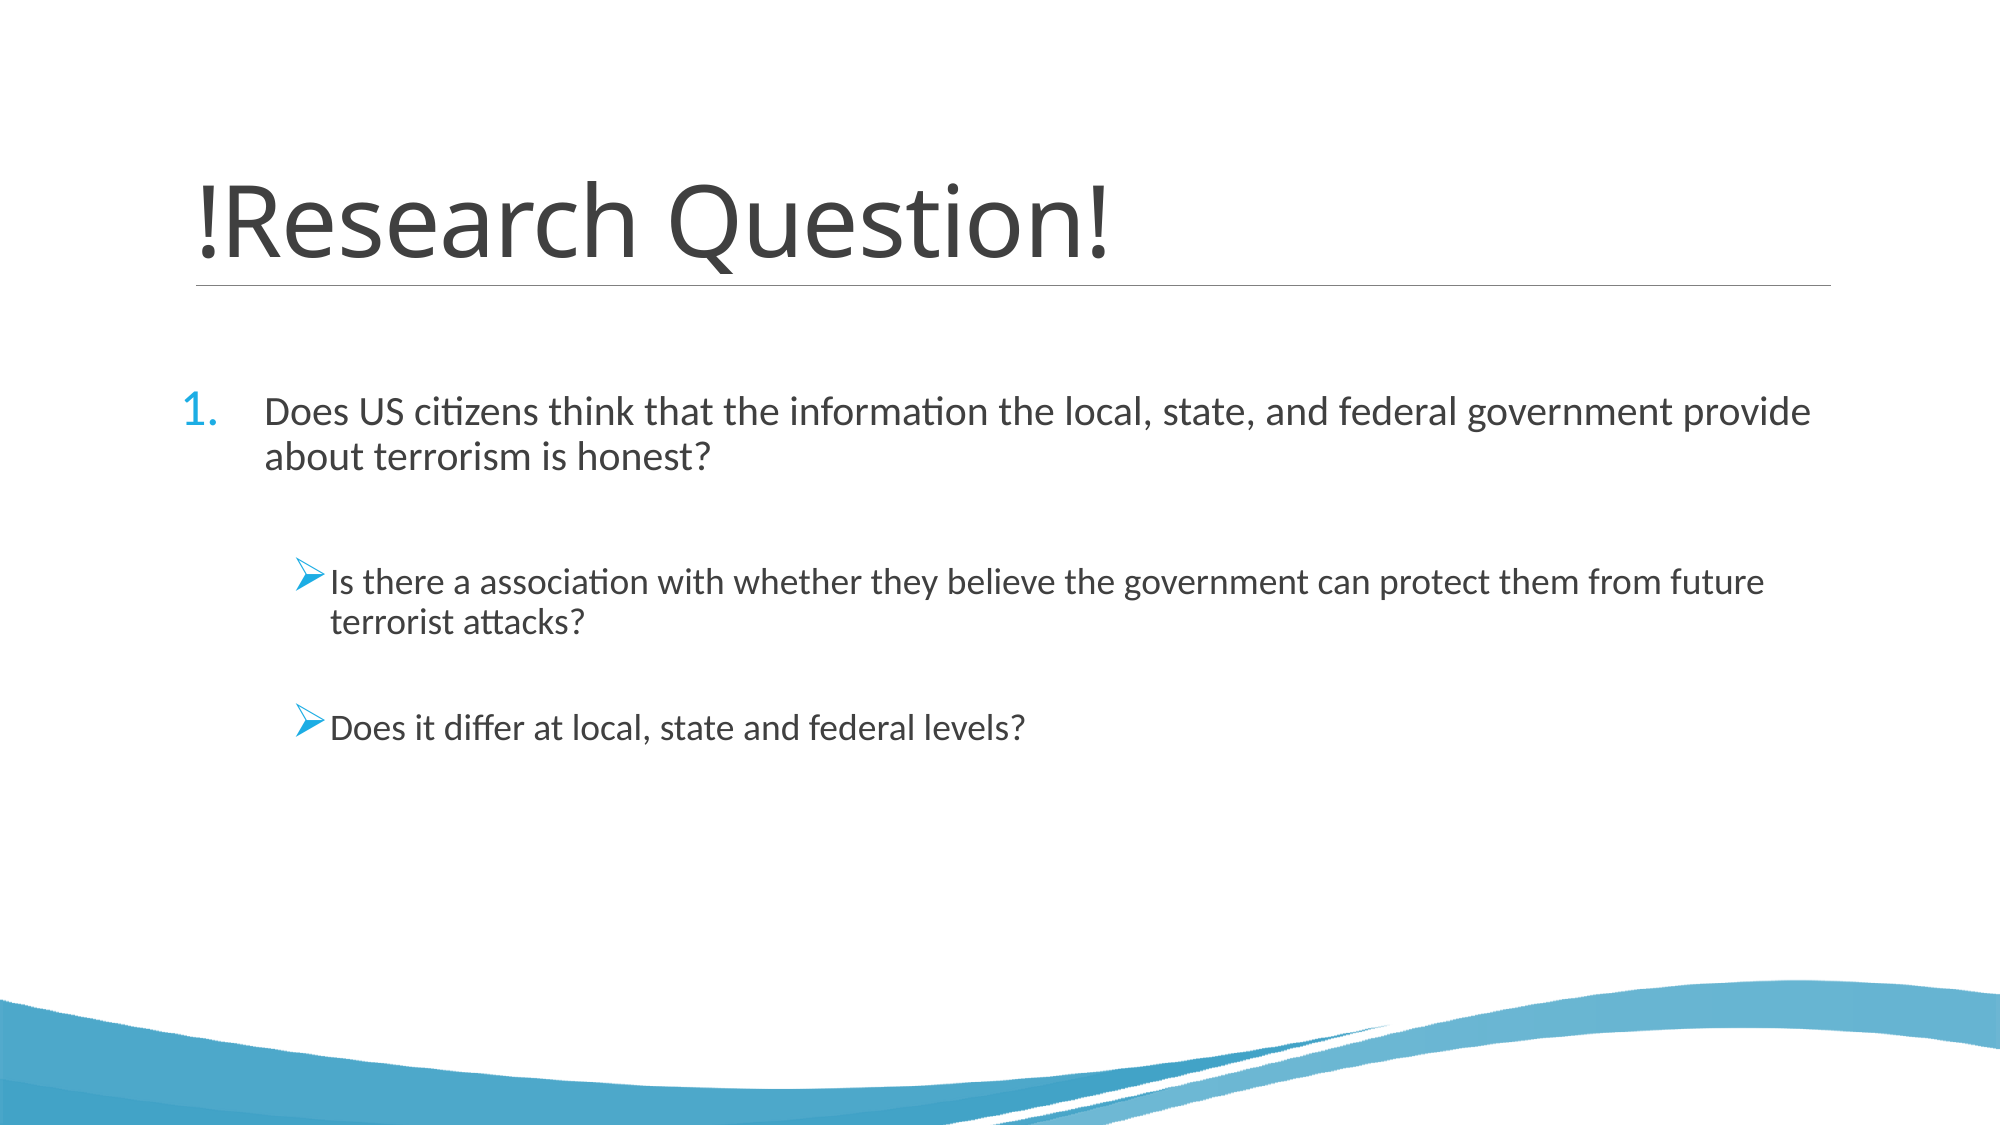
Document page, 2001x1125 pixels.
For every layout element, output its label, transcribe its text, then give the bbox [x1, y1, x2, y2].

title !Research Question! [180, 47, 1830, 285]
list Does US citizens think that the information the local, state, and federal government provide about terrorism is honest? Is there a association with whether they believe the government can protect them from future terrorist attacks? Does it differ at local, state and federal levels? [180, 302, 1830, 963]
